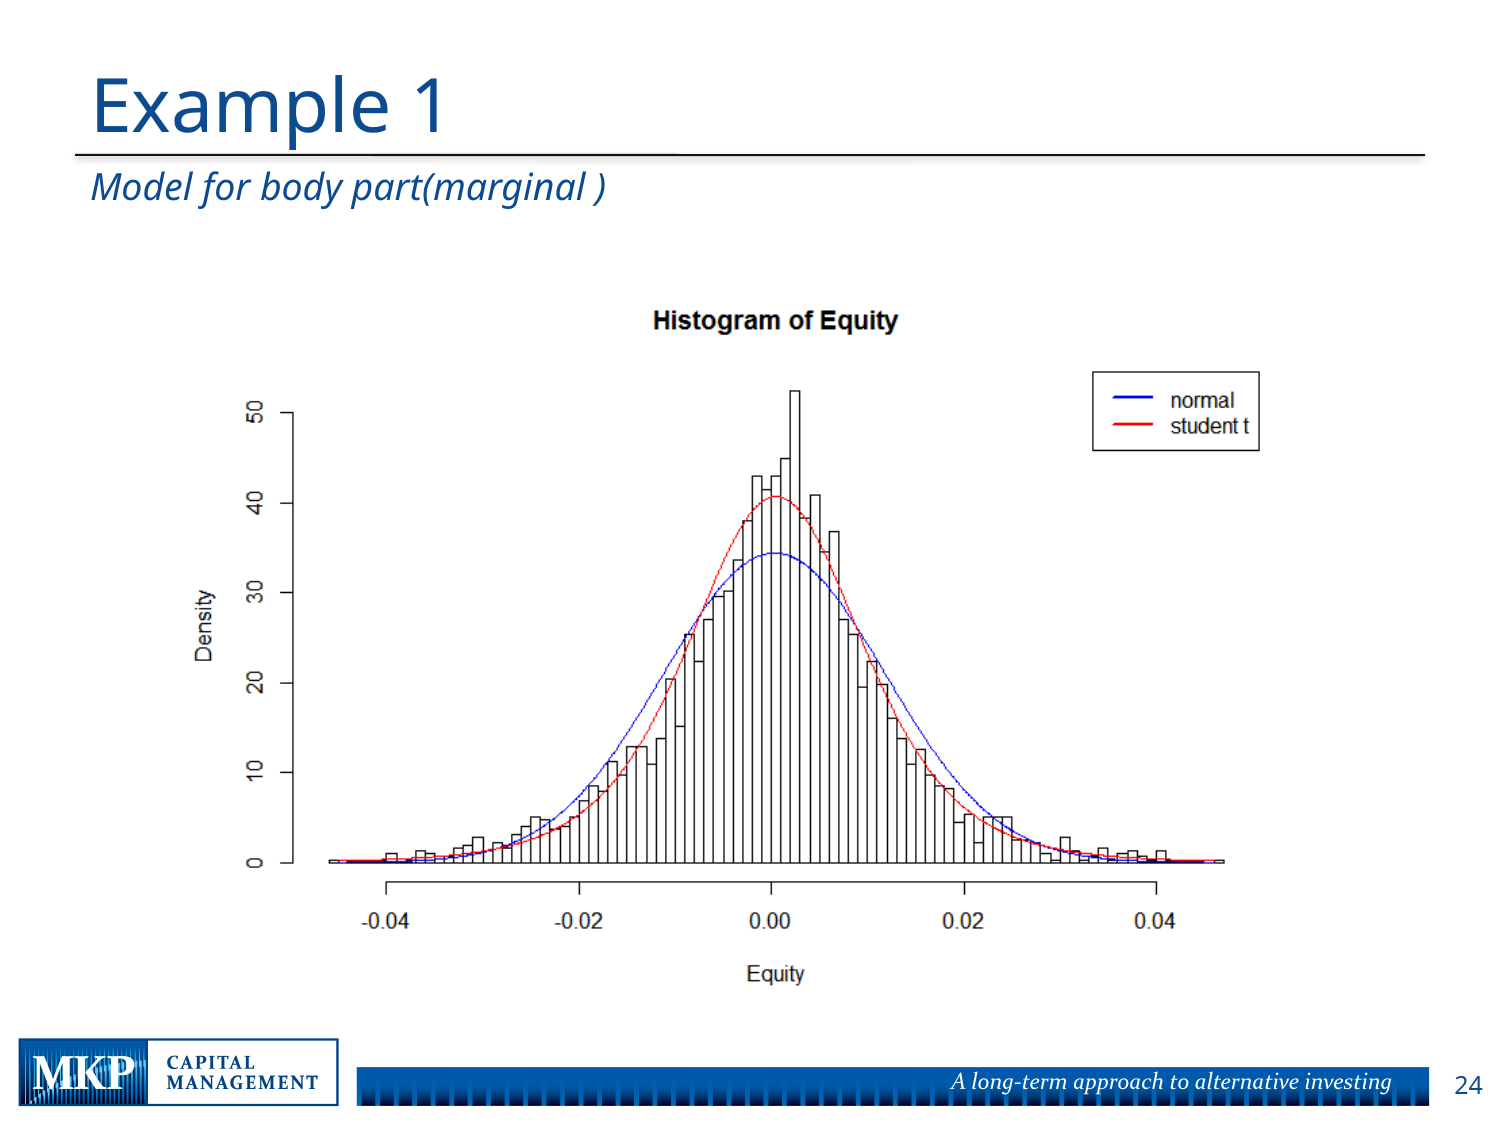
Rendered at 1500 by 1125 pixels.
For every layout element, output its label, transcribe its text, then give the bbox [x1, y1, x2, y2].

list Model for body part(marginal ) [74, 154, 1426, 213]
slide_number 23 [1437, 1069, 1500, 1107]
picture [0, 1028, 1500, 1125]
picture [187, 266, 1314, 1014]
title Example 1 [74, 24, 1426, 154]
